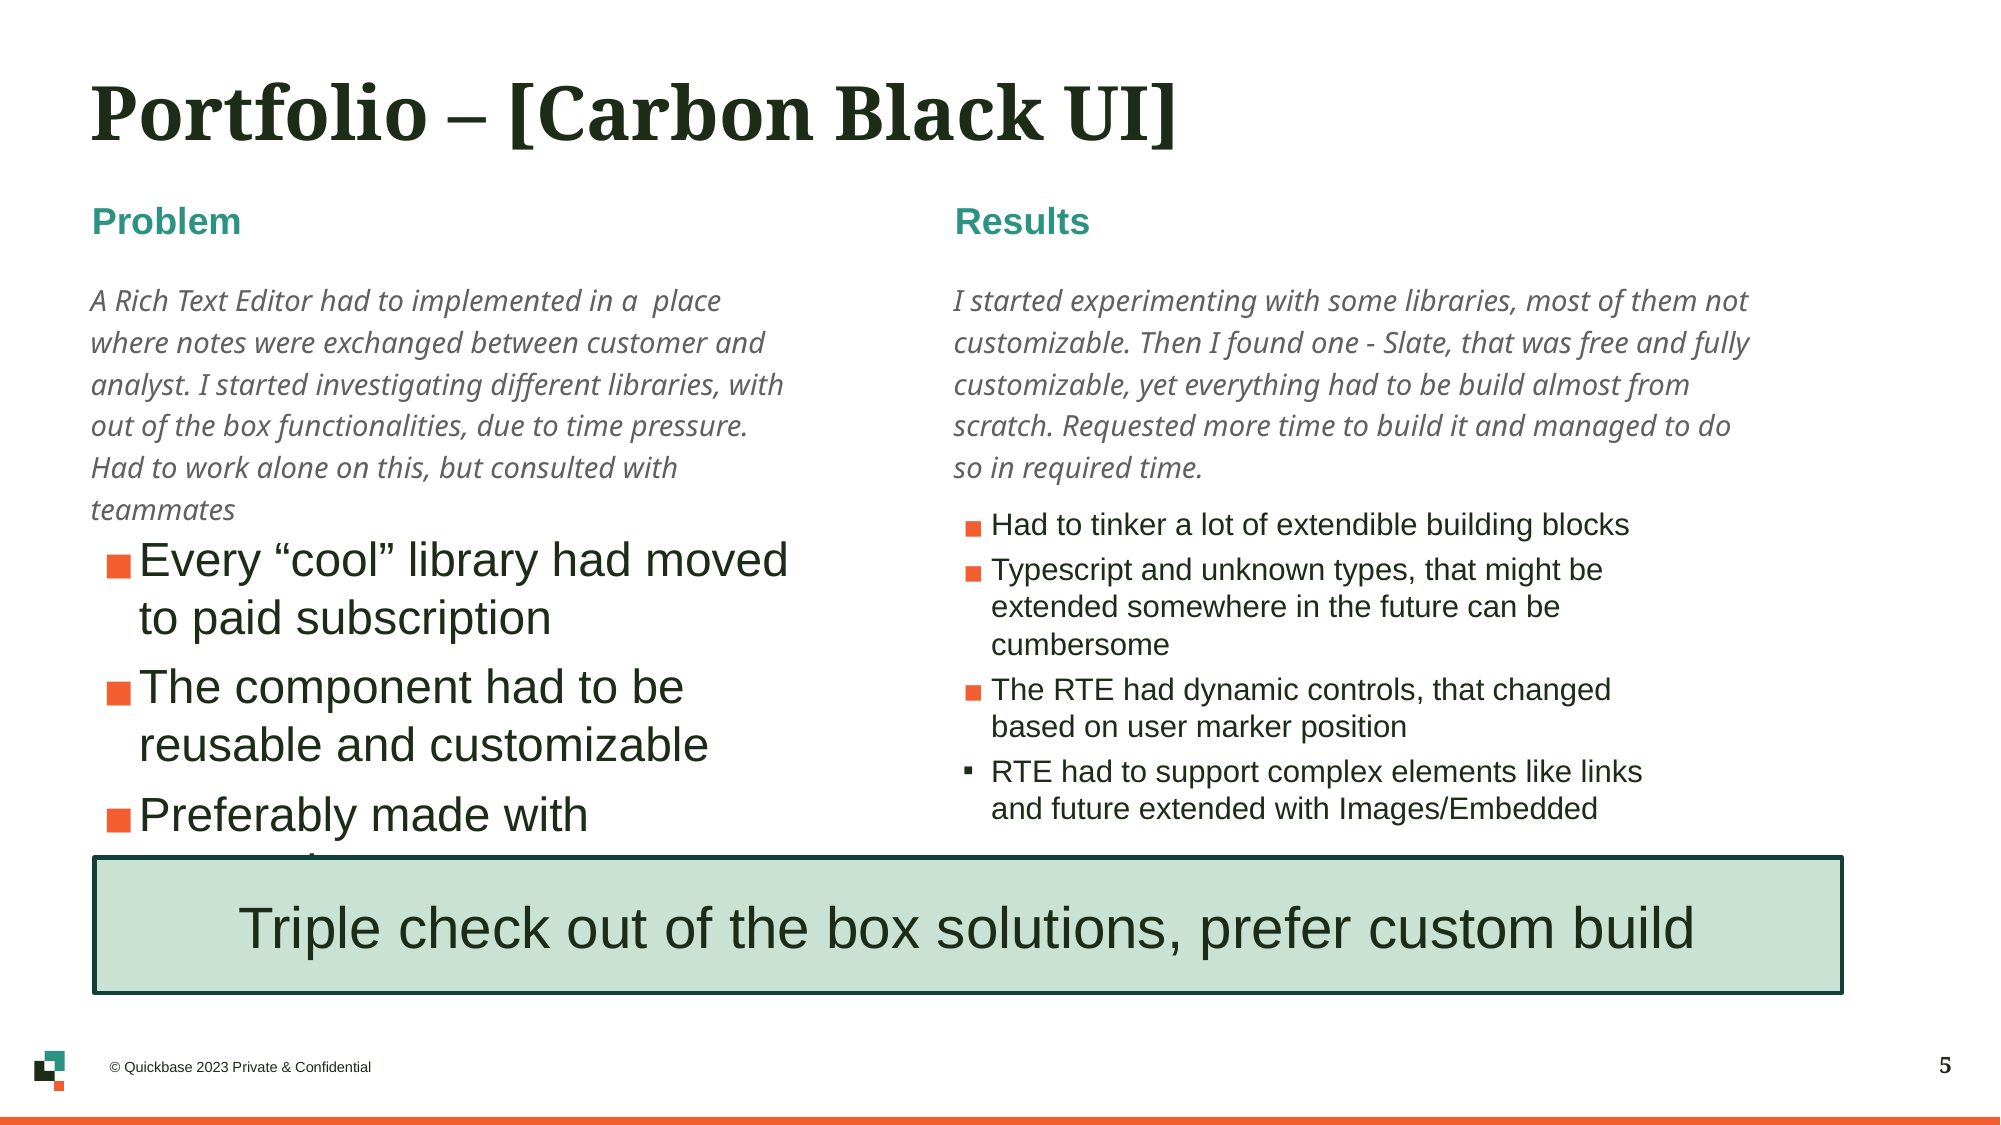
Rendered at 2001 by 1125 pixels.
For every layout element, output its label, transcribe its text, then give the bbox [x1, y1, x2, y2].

text_box I started experimenting with some libraries, most of them not customizable. Then I found one - Slate, that was free and fully customizable, yet everything had to be build almost from scratch. Requested more time to build it and managed to do so in required time. [938, 267, 1778, 493]
text_box Results [938, 195, 1454, 267]
text_box Had to tinker a lot of extendible building blocks Typescript and unknown types, that might be extended somewhere in the future can be cumbersome The RTE had dynamic controls, that changed based on user marker position RTE had to support complex elements like links and future extended with Images/Embedded [938, 497, 1679, 857]
slide_number ‹#› [1516, 1036, 1967, 1097]
list Problem [75, 195, 591, 267]
list Every “cool” library had moved to paid subscription The component had to be reusable and customizable Preferably made with Typescript [87, 521, 828, 909]
footer © Quickbase 2023 Private & Confidential [94, 1036, 770, 1097]
title Portfolio – [Carbon Black UI] [75, 75, 1925, 151]
text_box Triple check out of the box solutions, prefer custom build [94, 857, 1842, 993]
text_box A Rich Text Editor had to implemented in a place where notes were exchanged between customer and analyst. I started investigating different libraries, with out of the box functionalities, due to time pressure. Had to work alone on this, but consulted with teammates [75, 267, 816, 535]
